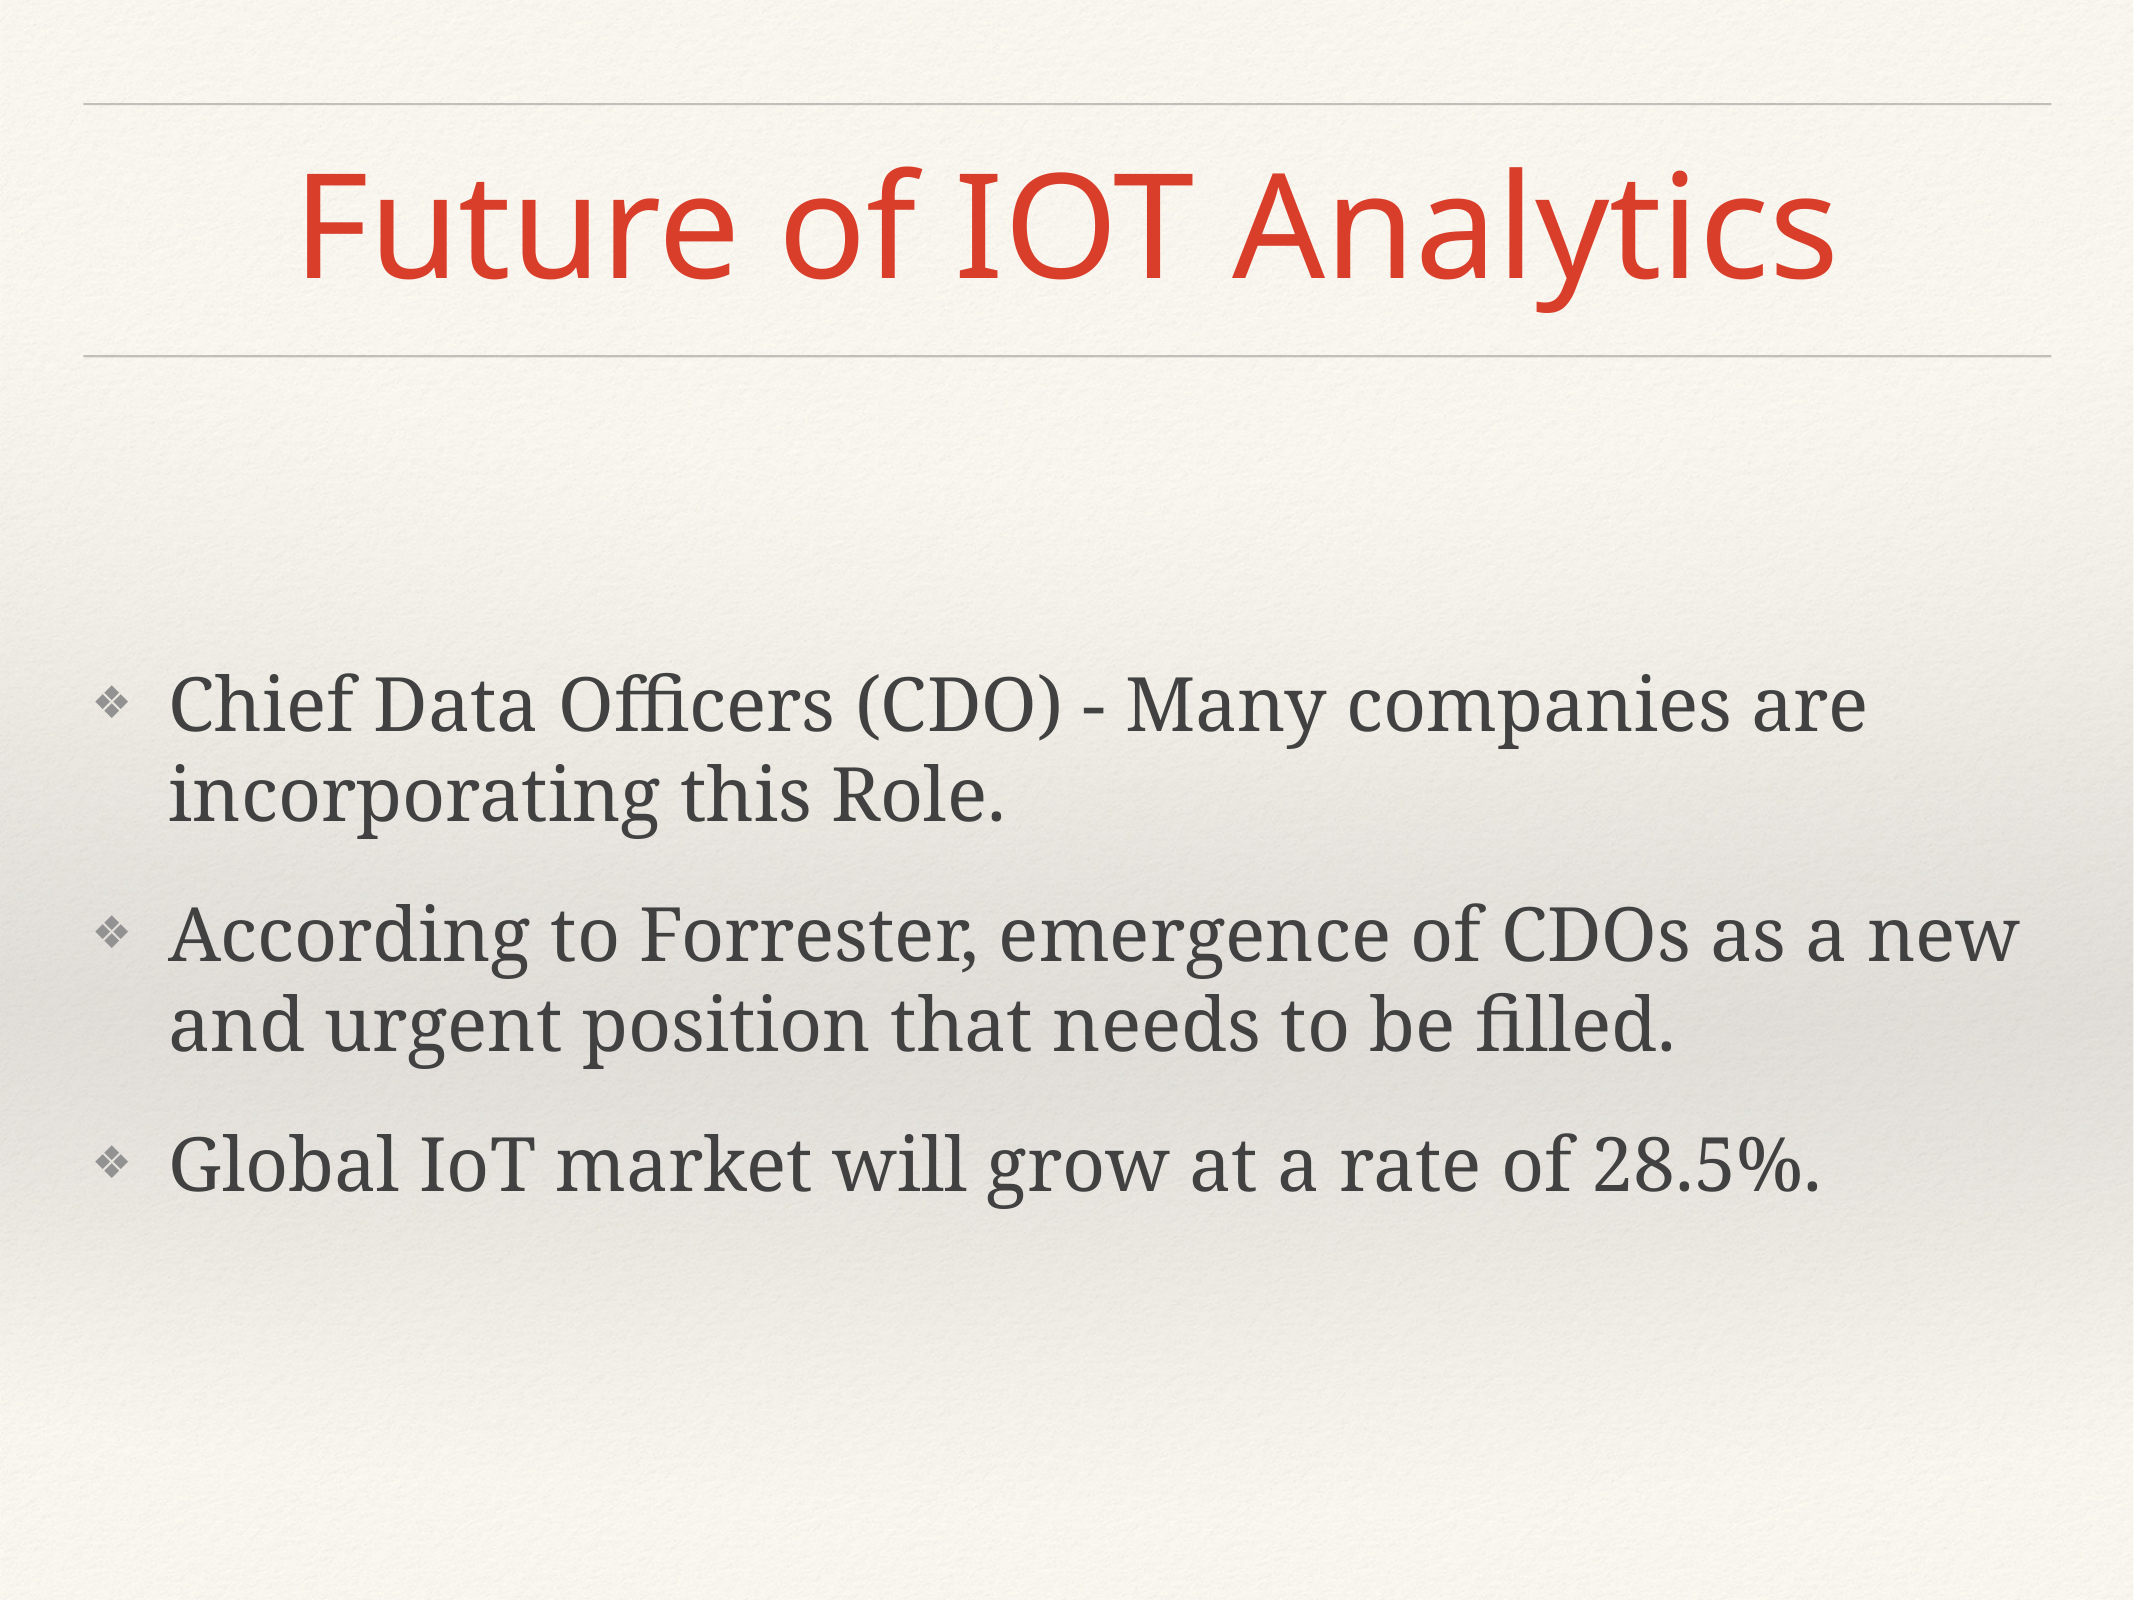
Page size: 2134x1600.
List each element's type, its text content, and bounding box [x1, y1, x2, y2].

picture [0, 0, 2134, 1600]
title Future of IOT Analytics [82, 130, 2051, 332]
list Chief Data Officers (CDO) - Many companies are incorporating this Role. According to Forrester, emergence of CDOs as a new and urgent position that needs to be filled. Global IoT market will grow at a rate of 28.5%. [82, 430, 2051, 1432]
